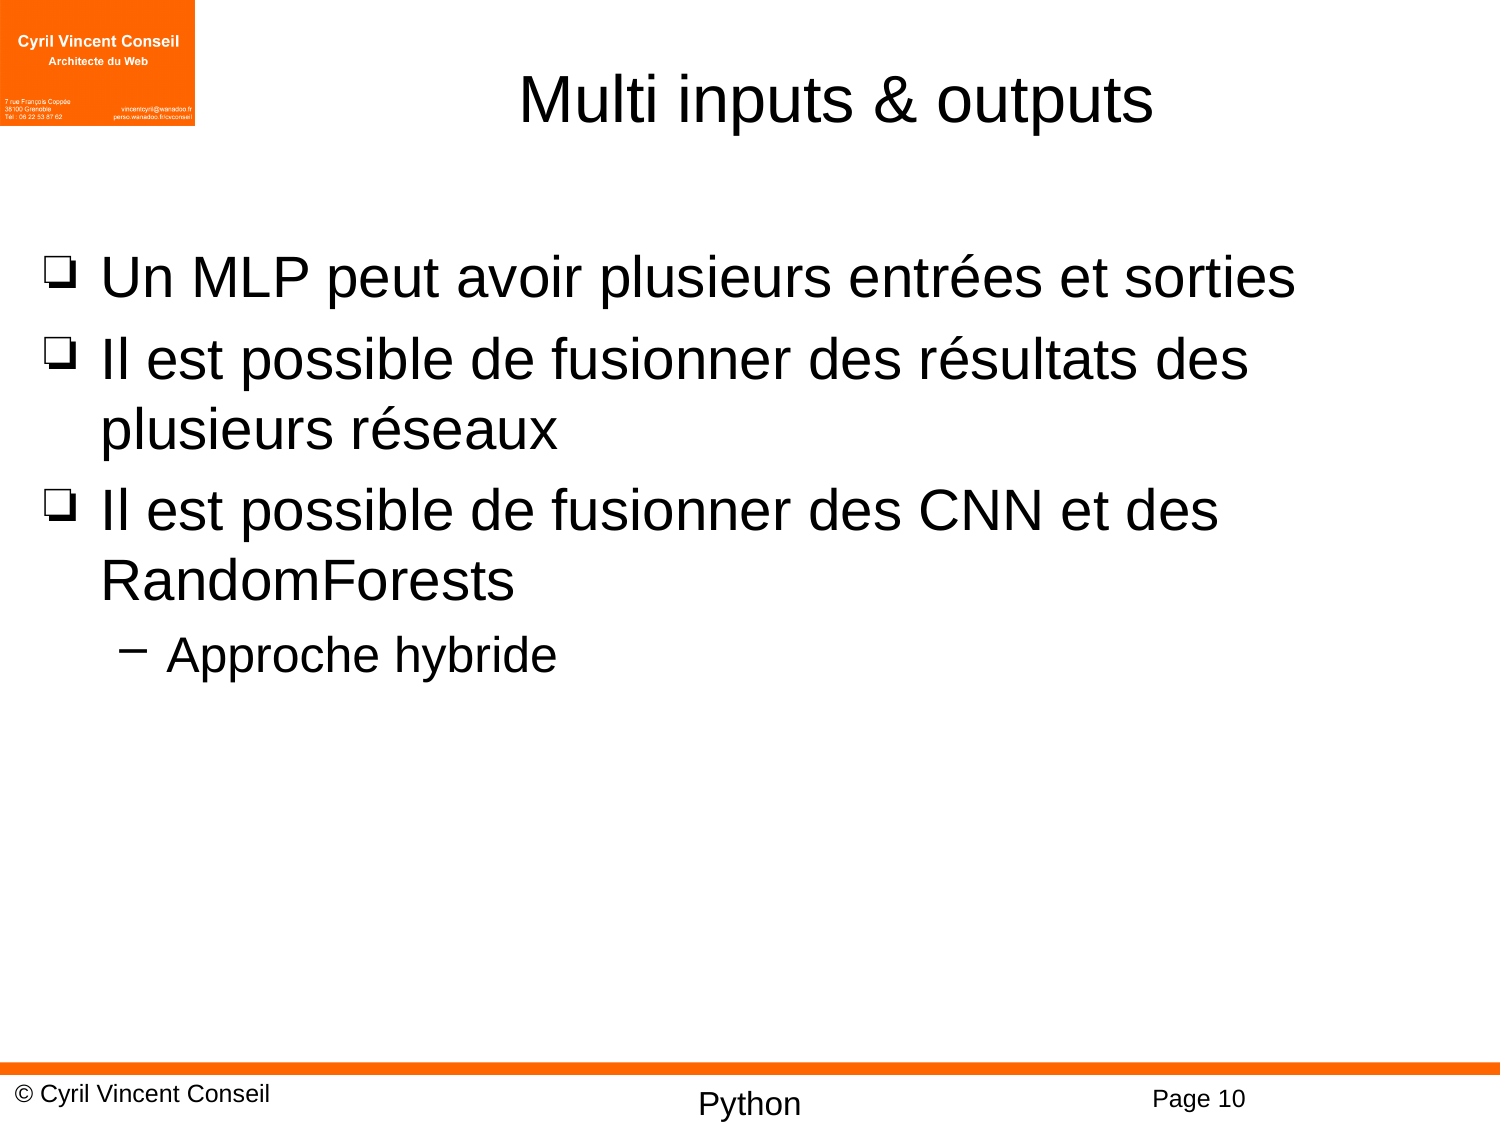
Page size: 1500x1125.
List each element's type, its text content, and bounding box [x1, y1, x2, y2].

picture [0, 0, 195, 126]
list Un MLP peut avoir plusieurs entrées et sorties Il est possible de fusionner des résultats des plusieurs réseaux Il est possible de fusionner des CNN et des RandomForests Approche hybride [29, 231, 1468, 1059]
title Multi inputs & outputs [194, 2, 1480, 190]
